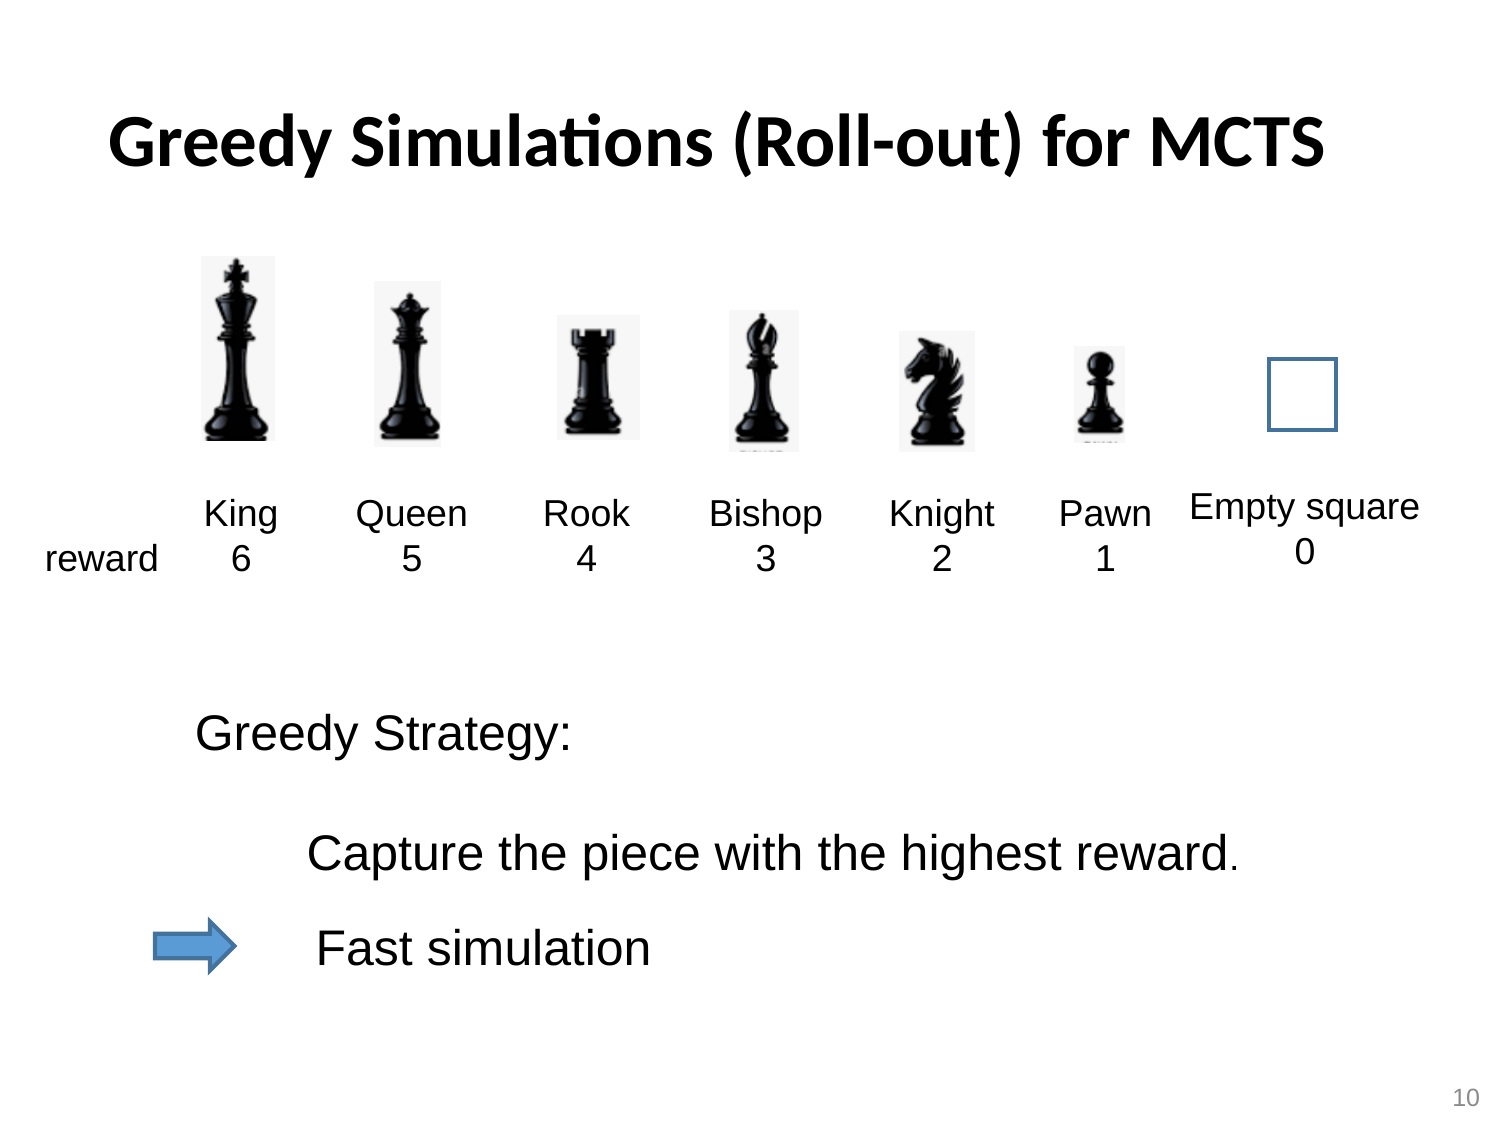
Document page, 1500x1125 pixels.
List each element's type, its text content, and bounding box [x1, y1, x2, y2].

text_box Pawn 1 [1043, 481, 1168, 587]
picture [728, 309, 800, 452]
picture [201, 256, 275, 441]
text_box Fast simulation [300, 908, 667, 983]
text_box Greedy Strategy: Capture the piece with the highest reward. [179, 692, 1255, 888]
text_box Knight 2 [874, 481, 1010, 587]
picture [1074, 346, 1125, 443]
text_box Empty square 0 [1174, 474, 1436, 580]
text_box reward [30, 526, 174, 587]
title Greedy Simulations (Roll-out) for MCTS [108, 48, 1424, 236]
text_box [152, 916, 238, 976]
picture [556, 314, 641, 440]
text_box Rook 4 [528, 481, 646, 587]
text_box [1267, 357, 1338, 432]
picture [898, 331, 975, 452]
picture [374, 281, 441, 447]
text_box Bishop 3 [694, 481, 839, 587]
text_box Queen 5 [340, 481, 483, 587]
text_box King 6 [188, 481, 294, 587]
slide_number 10 [1157, 1066, 1496, 1125]
